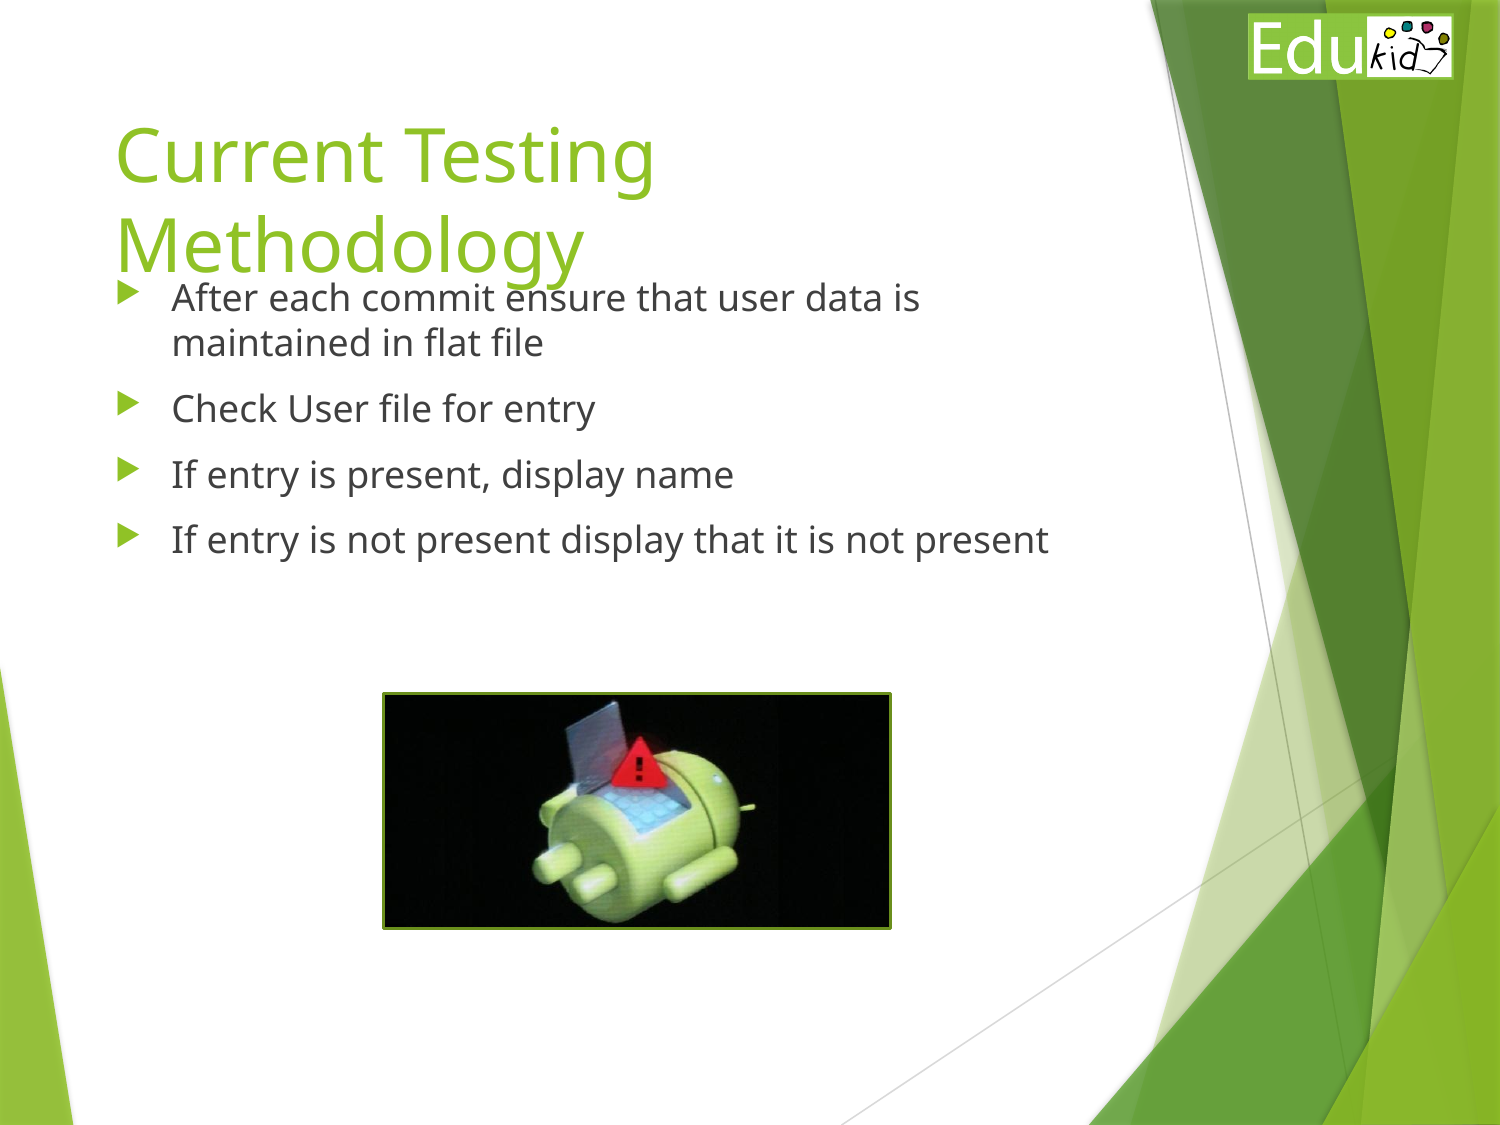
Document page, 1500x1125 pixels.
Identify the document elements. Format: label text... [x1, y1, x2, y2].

picture [1247, 13, 1454, 80]
picture [384, 694, 890, 928]
title Current Testing Methodology [99, 99, 1142, 266]
list After each commit ensure that user data is maintained in flat file Check User file for entry If entry is present, display name If entry is not present display that it is not present [99, 266, 1142, 898]
